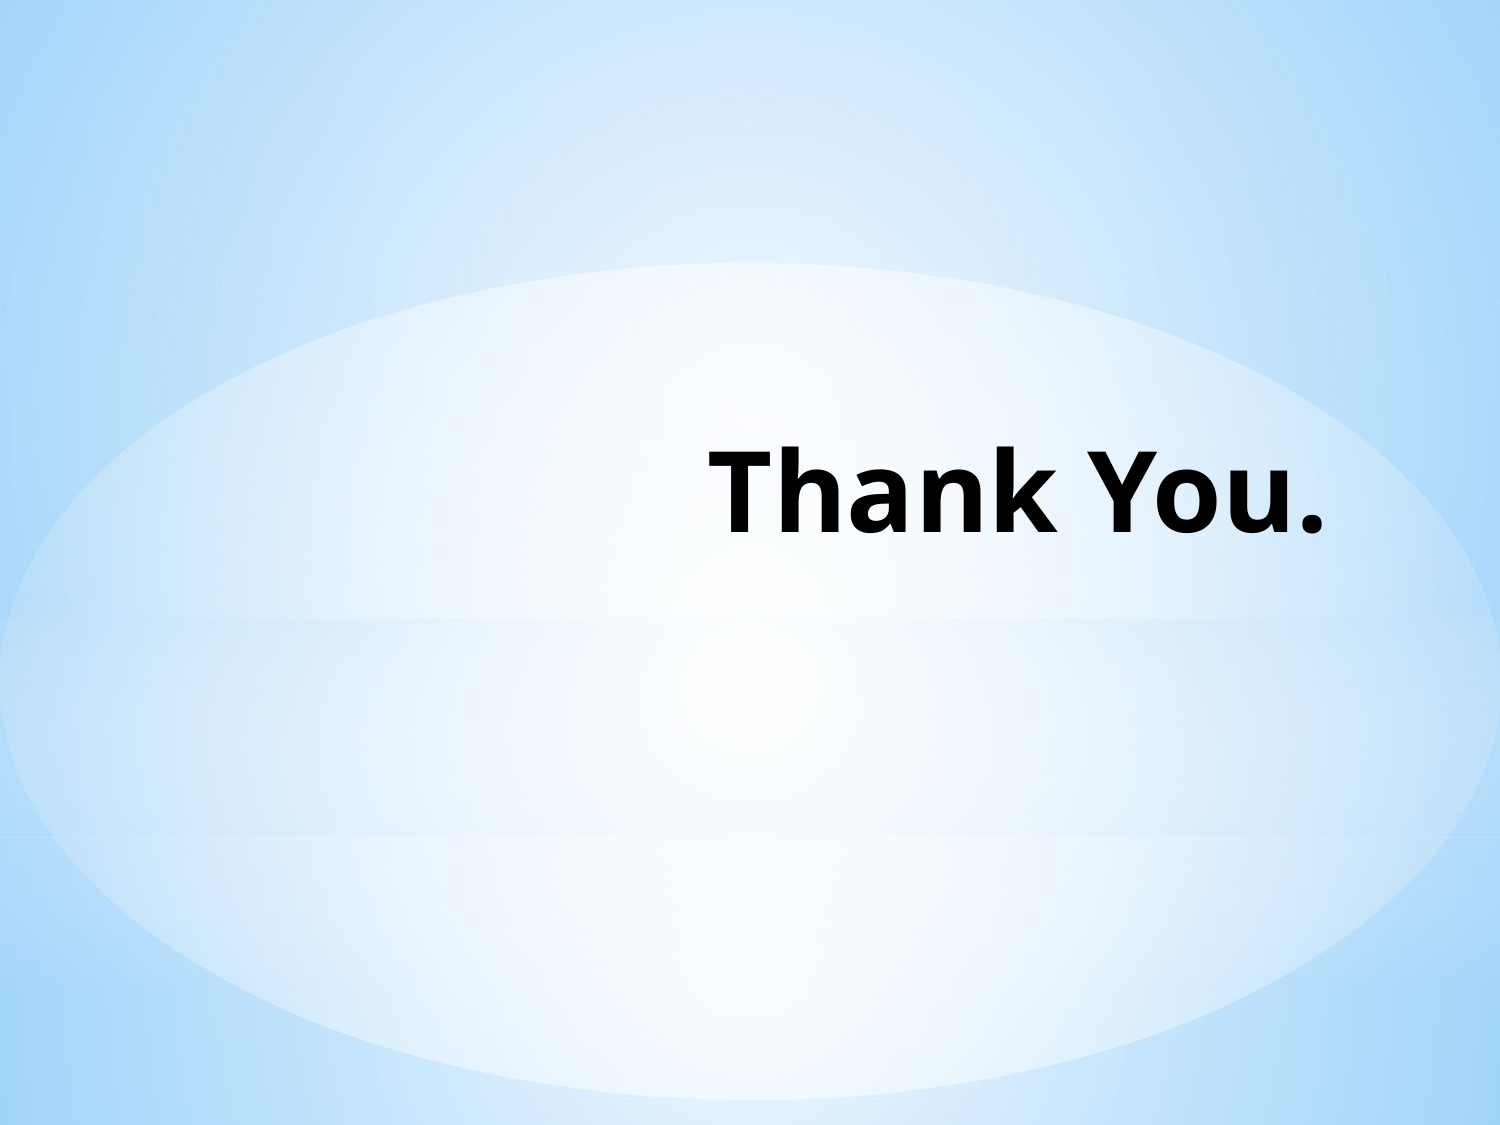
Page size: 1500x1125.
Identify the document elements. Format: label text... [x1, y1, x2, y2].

title Thank You. [275, 412, 1344, 600]
